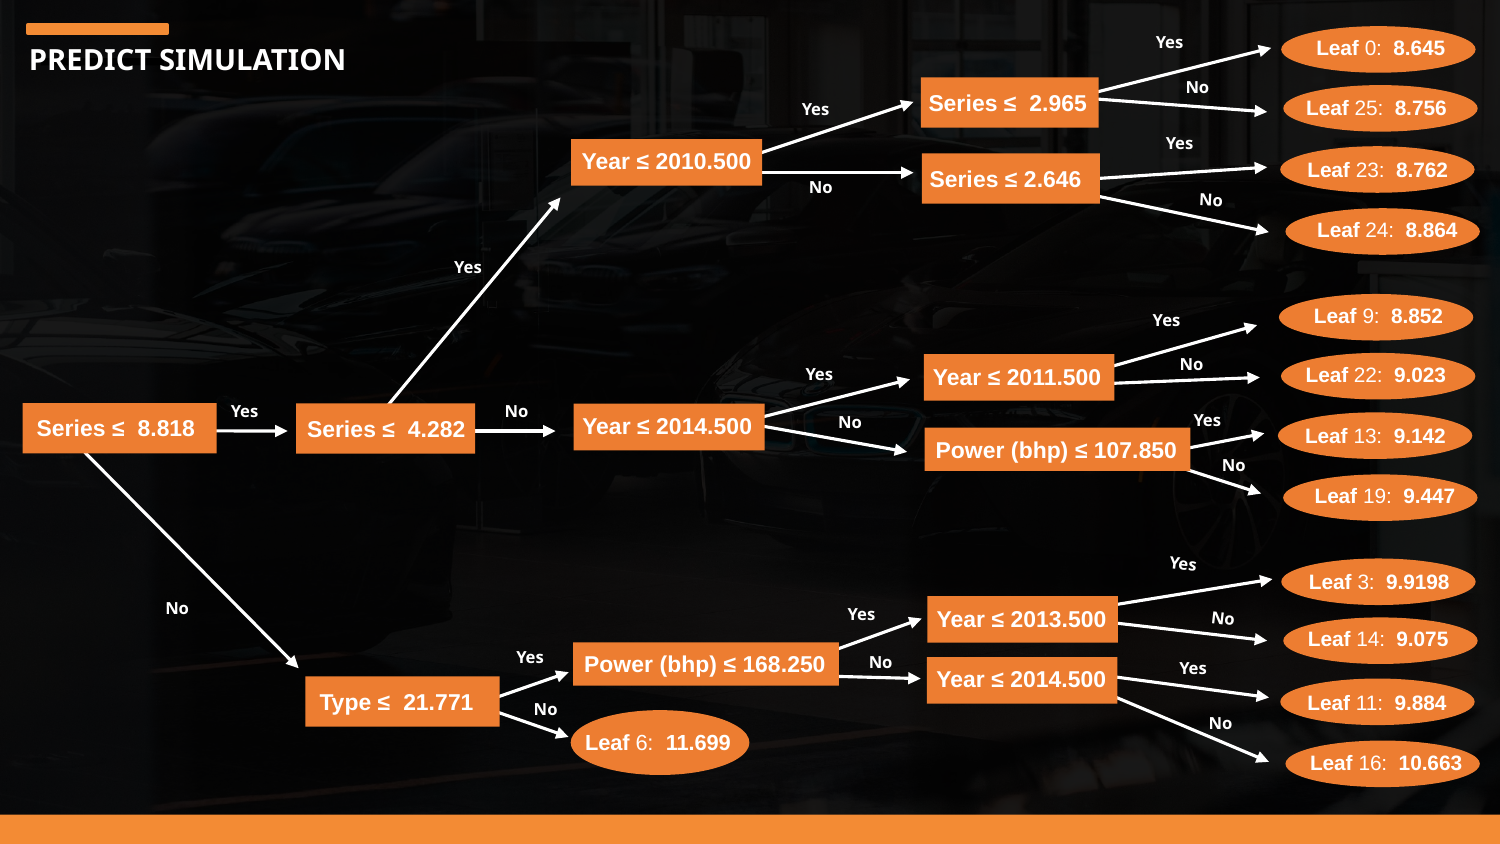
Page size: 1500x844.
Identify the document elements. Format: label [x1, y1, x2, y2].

picture [0, 0, 1500, 844]
text_box [21, 24, 1490, 844]
